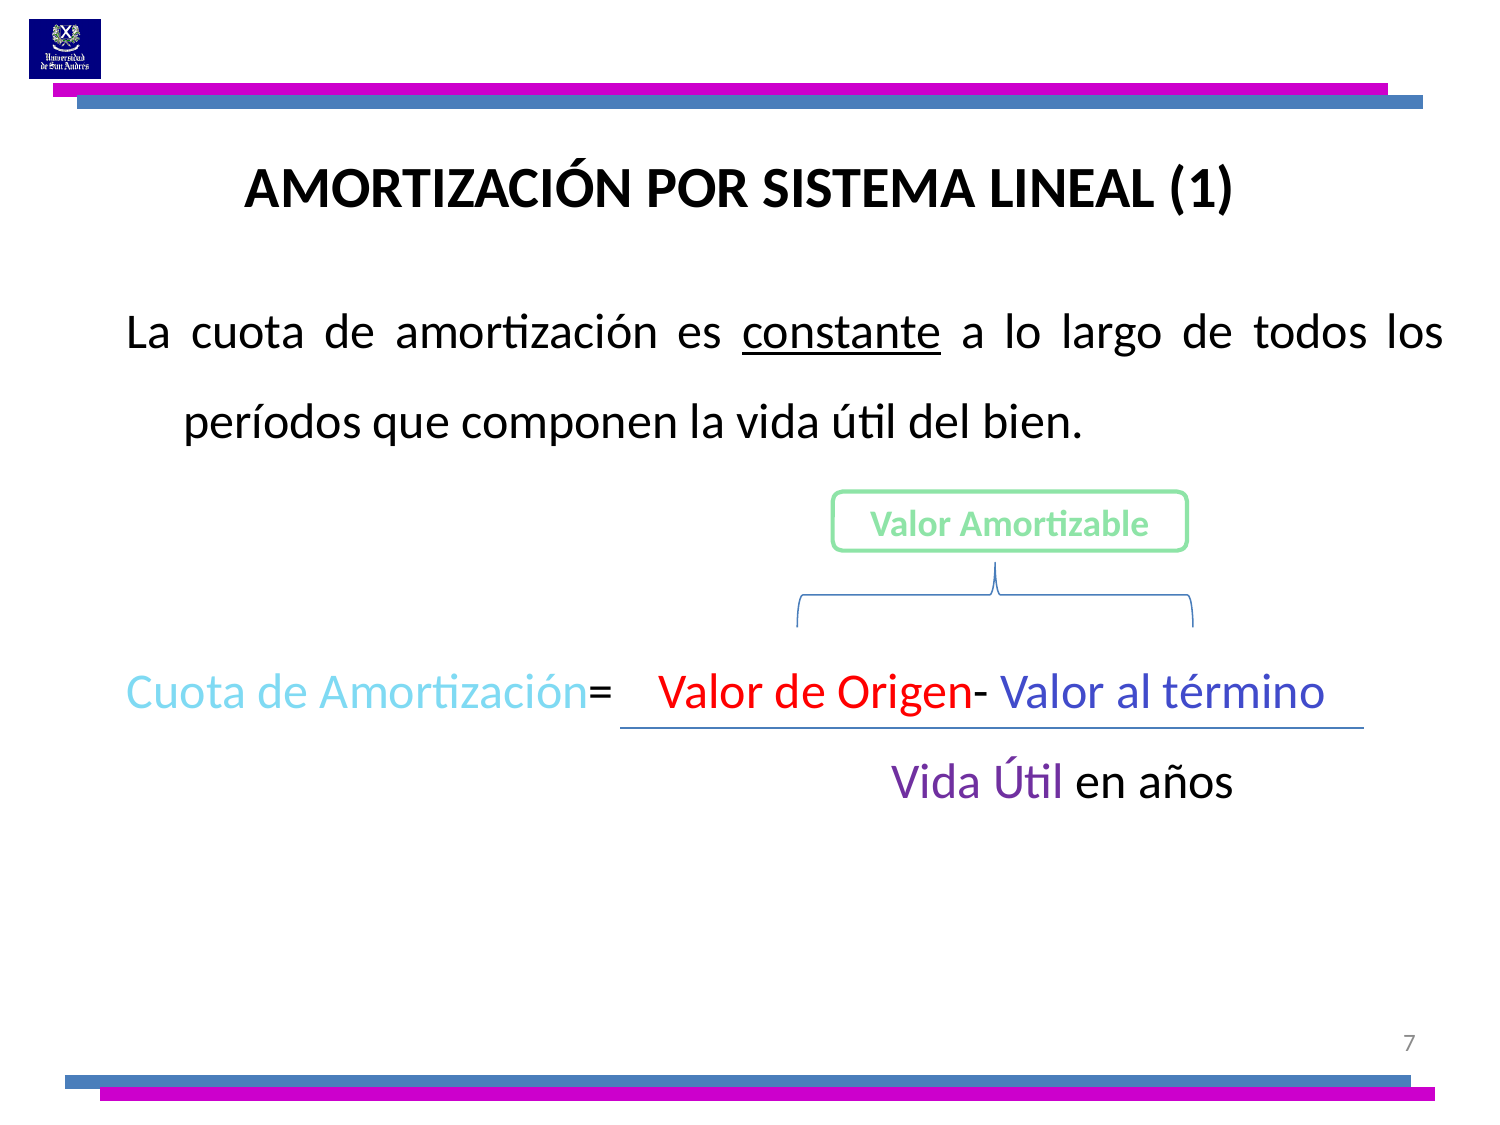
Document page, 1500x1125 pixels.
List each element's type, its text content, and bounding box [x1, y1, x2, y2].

text_box La cuota de amortización es constante a lo largo de todos los períodos que componen la vida útil del bien. Cuota de Amortización= Valor de Origen- Valor al término Vida Útil en años [112, 216, 1459, 1116]
text_box AMORTIZACIÓN POR SISTEMA LINEAL (1) [64, 98, 1415, 278]
text_box [796, 561, 1194, 628]
text_box Valor Amortizable [830, 489, 1190, 553]
picture [29, 18, 101, 79]
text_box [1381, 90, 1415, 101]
text_box [147, 196, 1400, 216]
